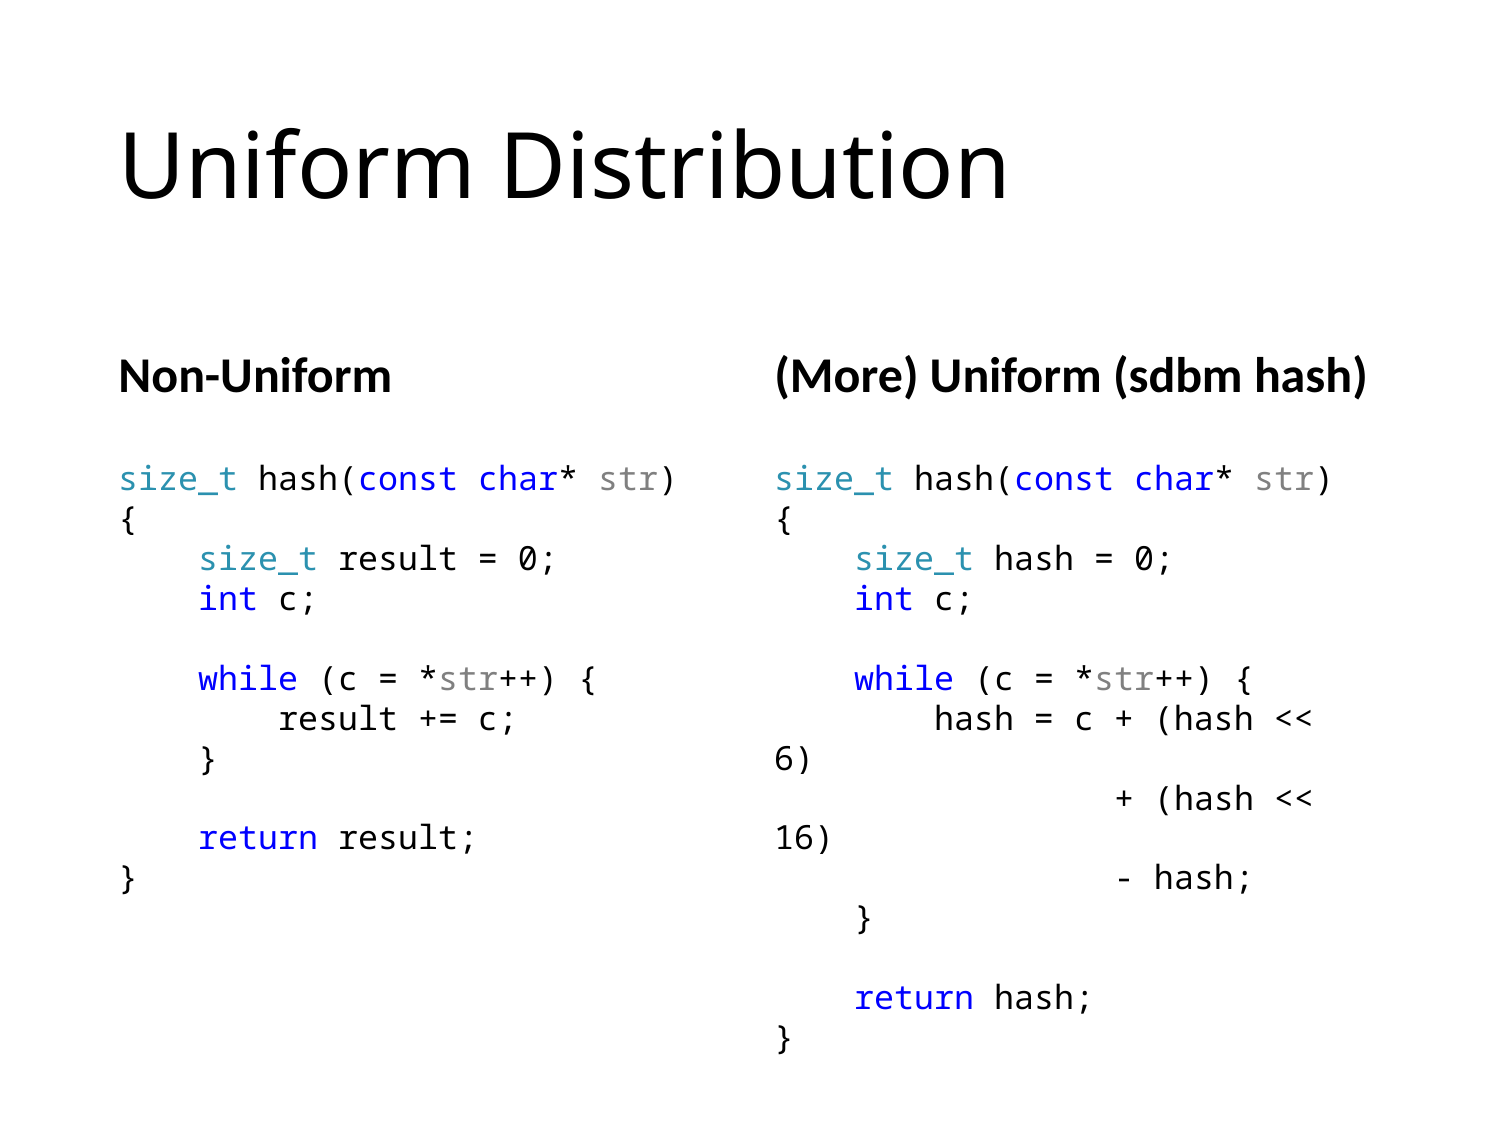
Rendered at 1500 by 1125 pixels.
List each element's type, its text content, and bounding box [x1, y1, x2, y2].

list (More) Uniform (sdbm hash) [759, 275, 1475, 411]
text_box size_t hash(const char* str) { size_t hash = 0; int c; while (c = *str++) { hash = c + (hash << 6) + (hash << 16) - hash; } return hash; } [759, 449, 1385, 1064]
list Non-Uniform [103, 275, 738, 411]
text_box size_t hash(const char* str) { size_t result = 0; int c; while (c = *str++) { result += c; } return result; } [103, 449, 729, 904]
title Uniform Distribution [103, 59, 1398, 278]
